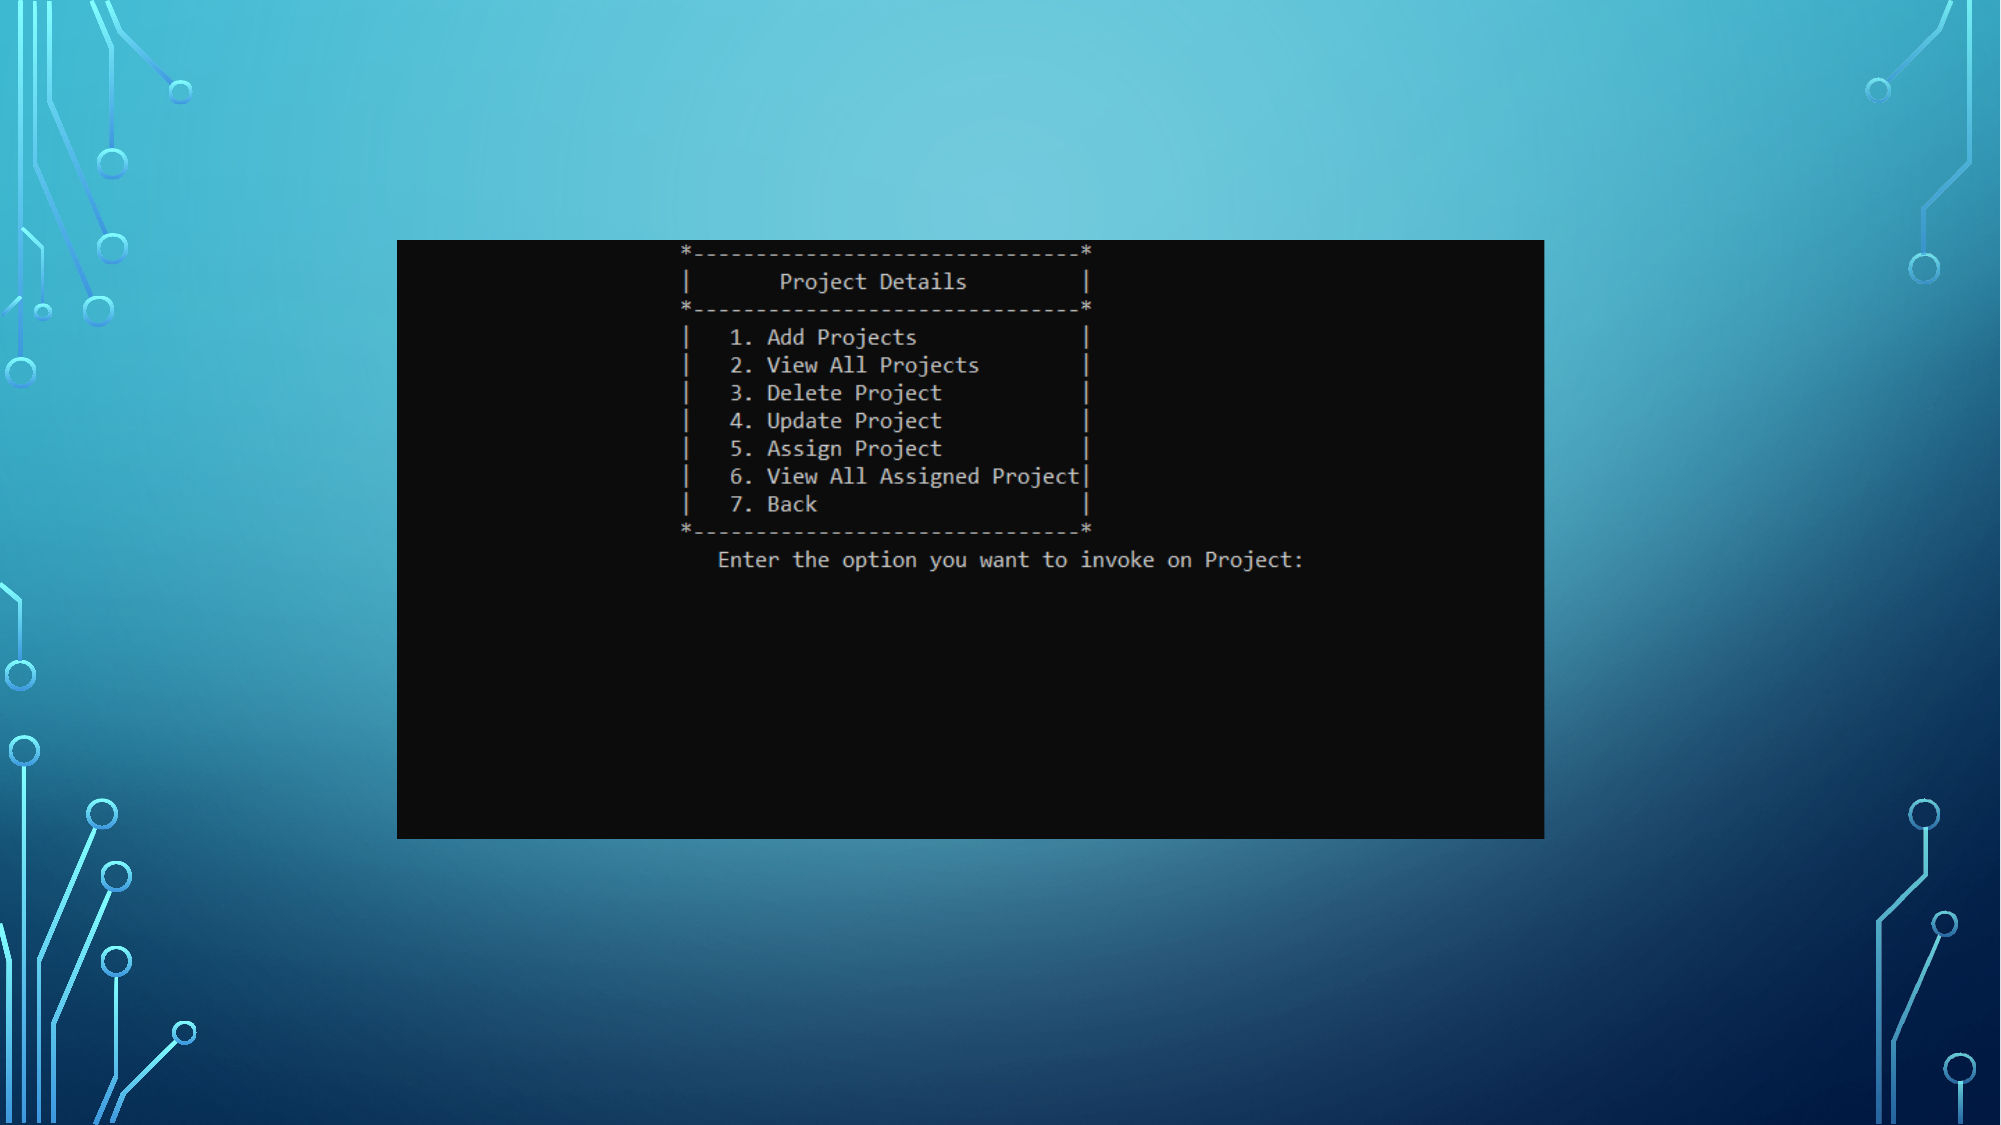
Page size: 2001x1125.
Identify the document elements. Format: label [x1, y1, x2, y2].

picture [396, 240, 1545, 839]
